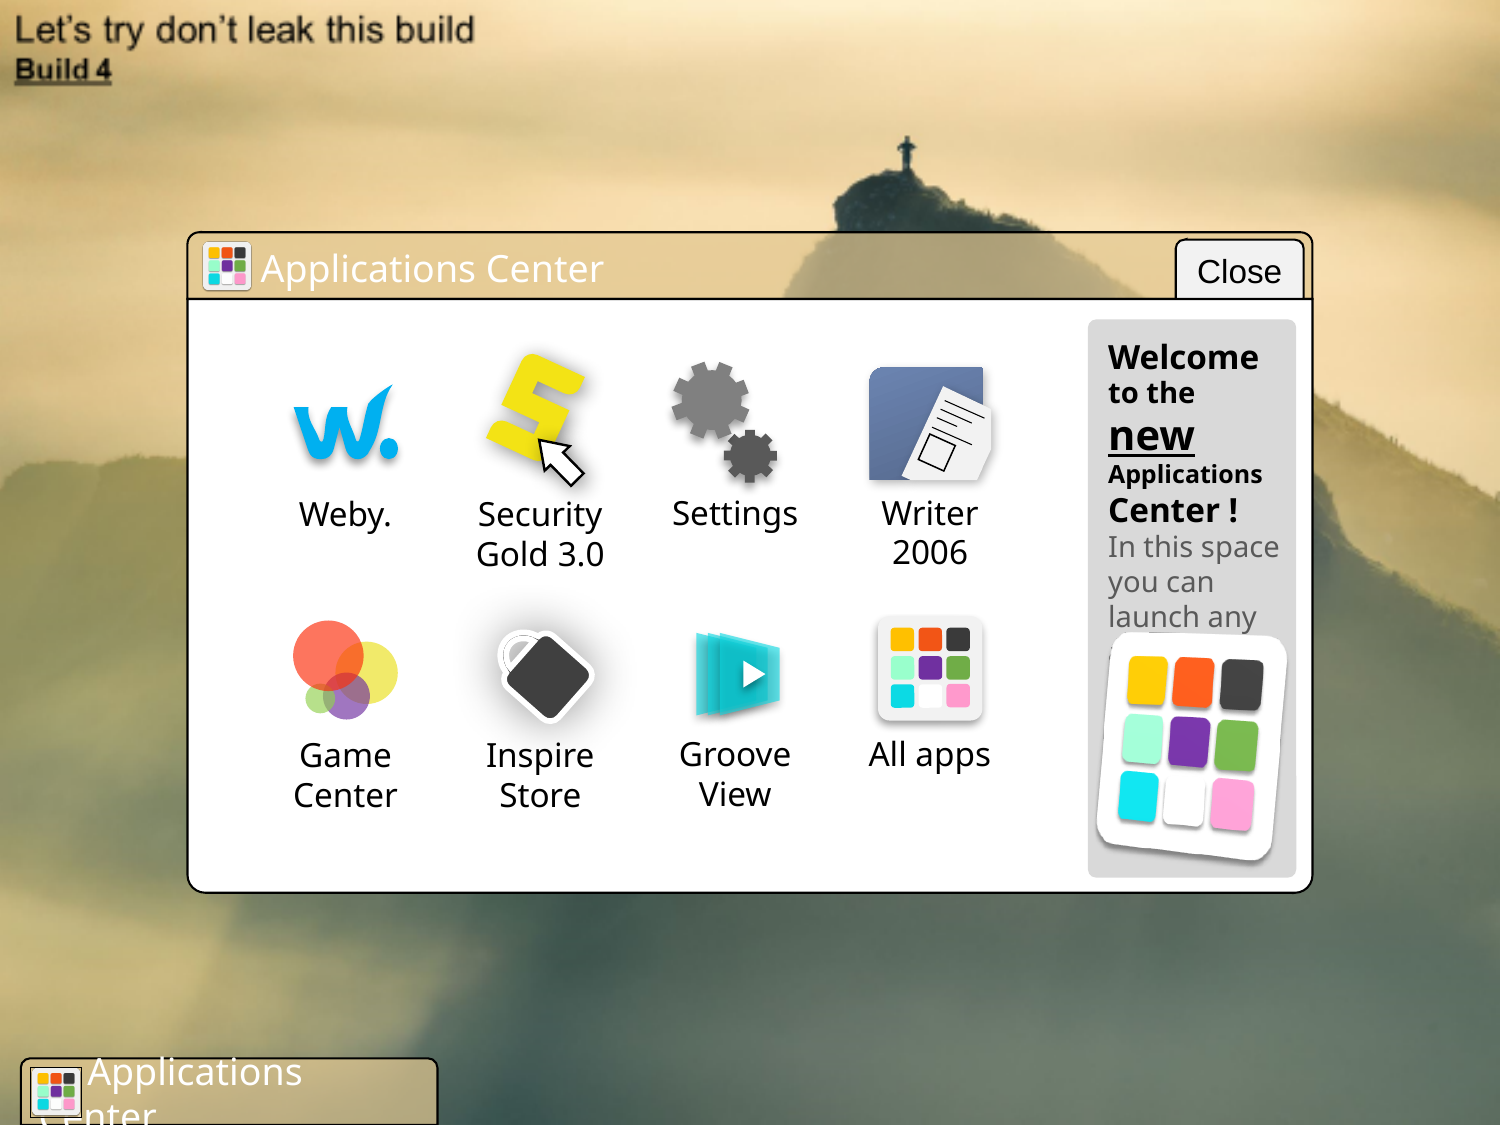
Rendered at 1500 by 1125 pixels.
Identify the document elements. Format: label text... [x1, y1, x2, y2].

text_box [459, 624, 622, 823]
text_box [186, 297, 1314, 895]
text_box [1087, 319, 1302, 878]
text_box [264, 384, 427, 542]
text_box Close [1174, 237, 1305, 300]
picture [0, 0, 1500, 1125]
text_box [848, 616, 1012, 782]
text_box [654, 632, 817, 822]
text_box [459, 359, 622, 582]
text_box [654, 362, 817, 540]
text_box Applications Center [186, 230, 1314, 297]
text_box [264, 620, 427, 823]
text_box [848, 343, 1012, 581]
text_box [20, 1058, 438, 1125]
